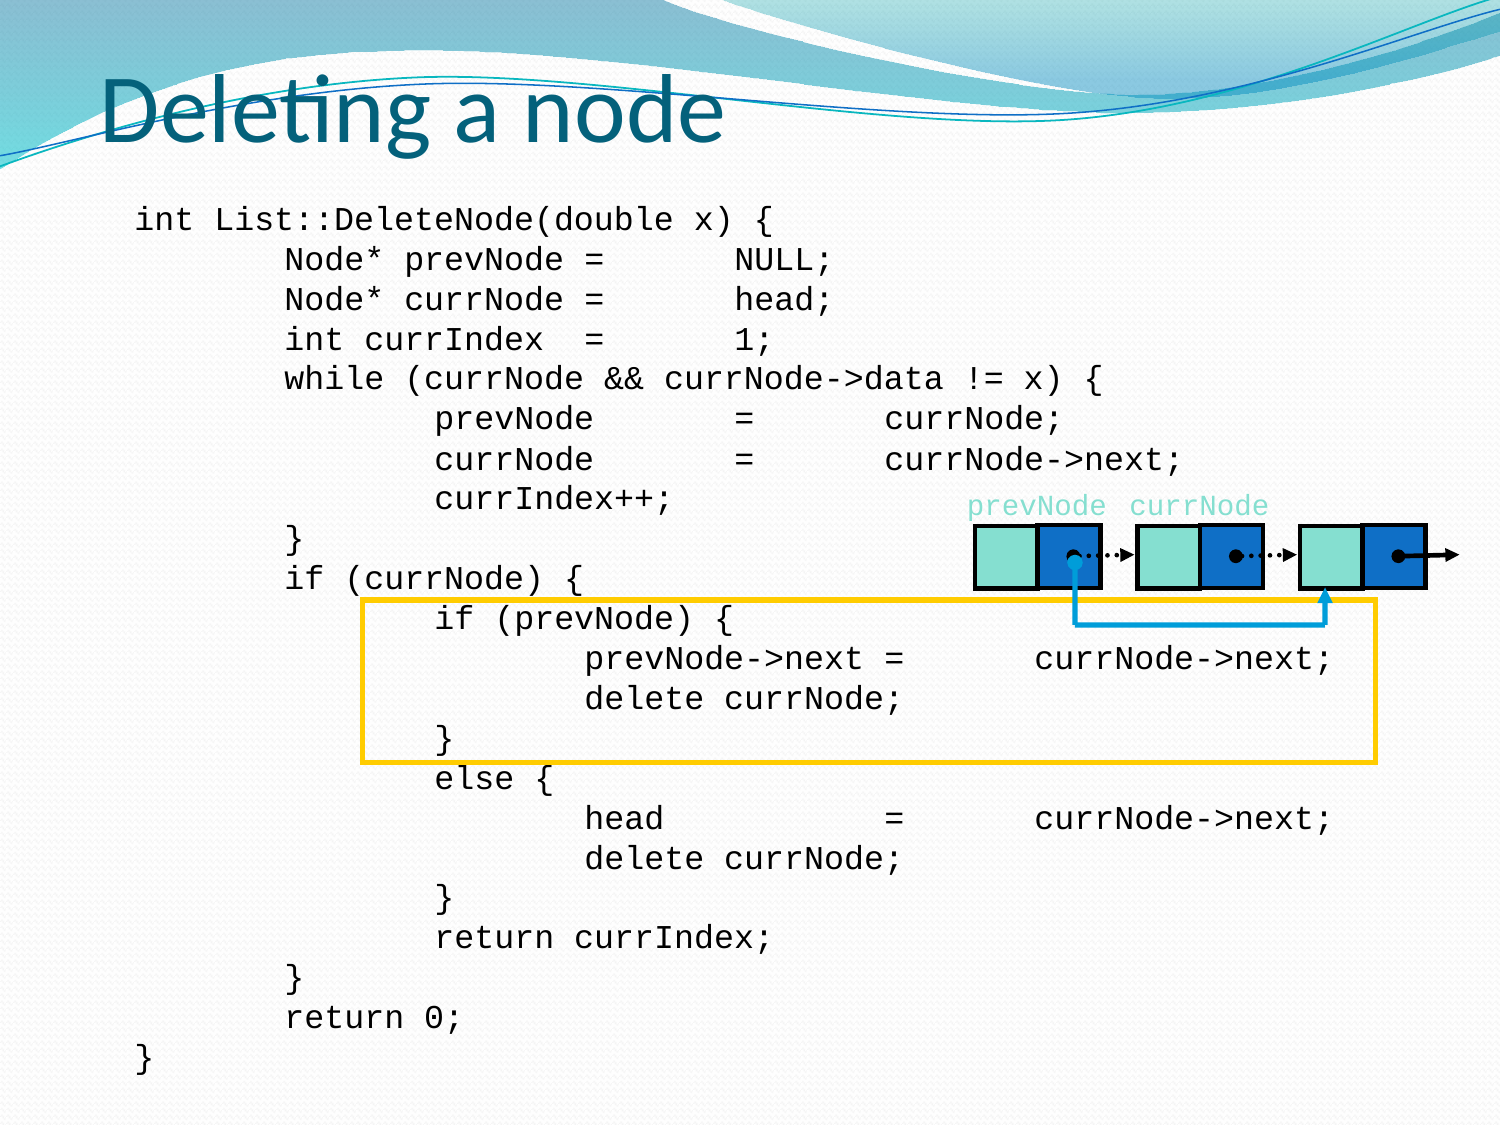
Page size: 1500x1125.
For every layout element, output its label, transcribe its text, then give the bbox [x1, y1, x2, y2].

text_box [362, 599, 1376, 763]
title Deleting a node [99, 37, 1388, 163]
text_box [1120, 548, 1135, 562]
text_box [1137, 526, 1200, 589]
text_box [1067, 550, 1080, 561]
text_box [1229, 550, 1243, 563]
text_box [1068, 556, 1082, 624]
text_box [974, 529, 1038, 589]
text_box [1200, 525, 1263, 588]
text_box [1392, 548, 1460, 563]
text_box [1318, 587, 1332, 625]
text_box int List::DeleteNode(double x) { Node* prevNode = NULL; Node* currNode = head; int currIndex = 1; while (currNode && currNode->data != x) { prevNode = currNode; currNode = currNode->next; currIndex++; } if (currNode) { if (prevNode) { prevNode->next = currNode->next; delete currNode; } else { head = currNode->next; delete currNode; } return currIndex; } return 0; } [119, 189, 1350, 1083]
text_box [1282, 548, 1297, 562]
text_box prevNode [950, 479, 1124, 529]
text_box [1362, 525, 1426, 588]
text_box [1299, 526, 1363, 589]
text_box [1038, 529, 1101, 588]
text_box currNode [1124, 479, 1287, 529]
